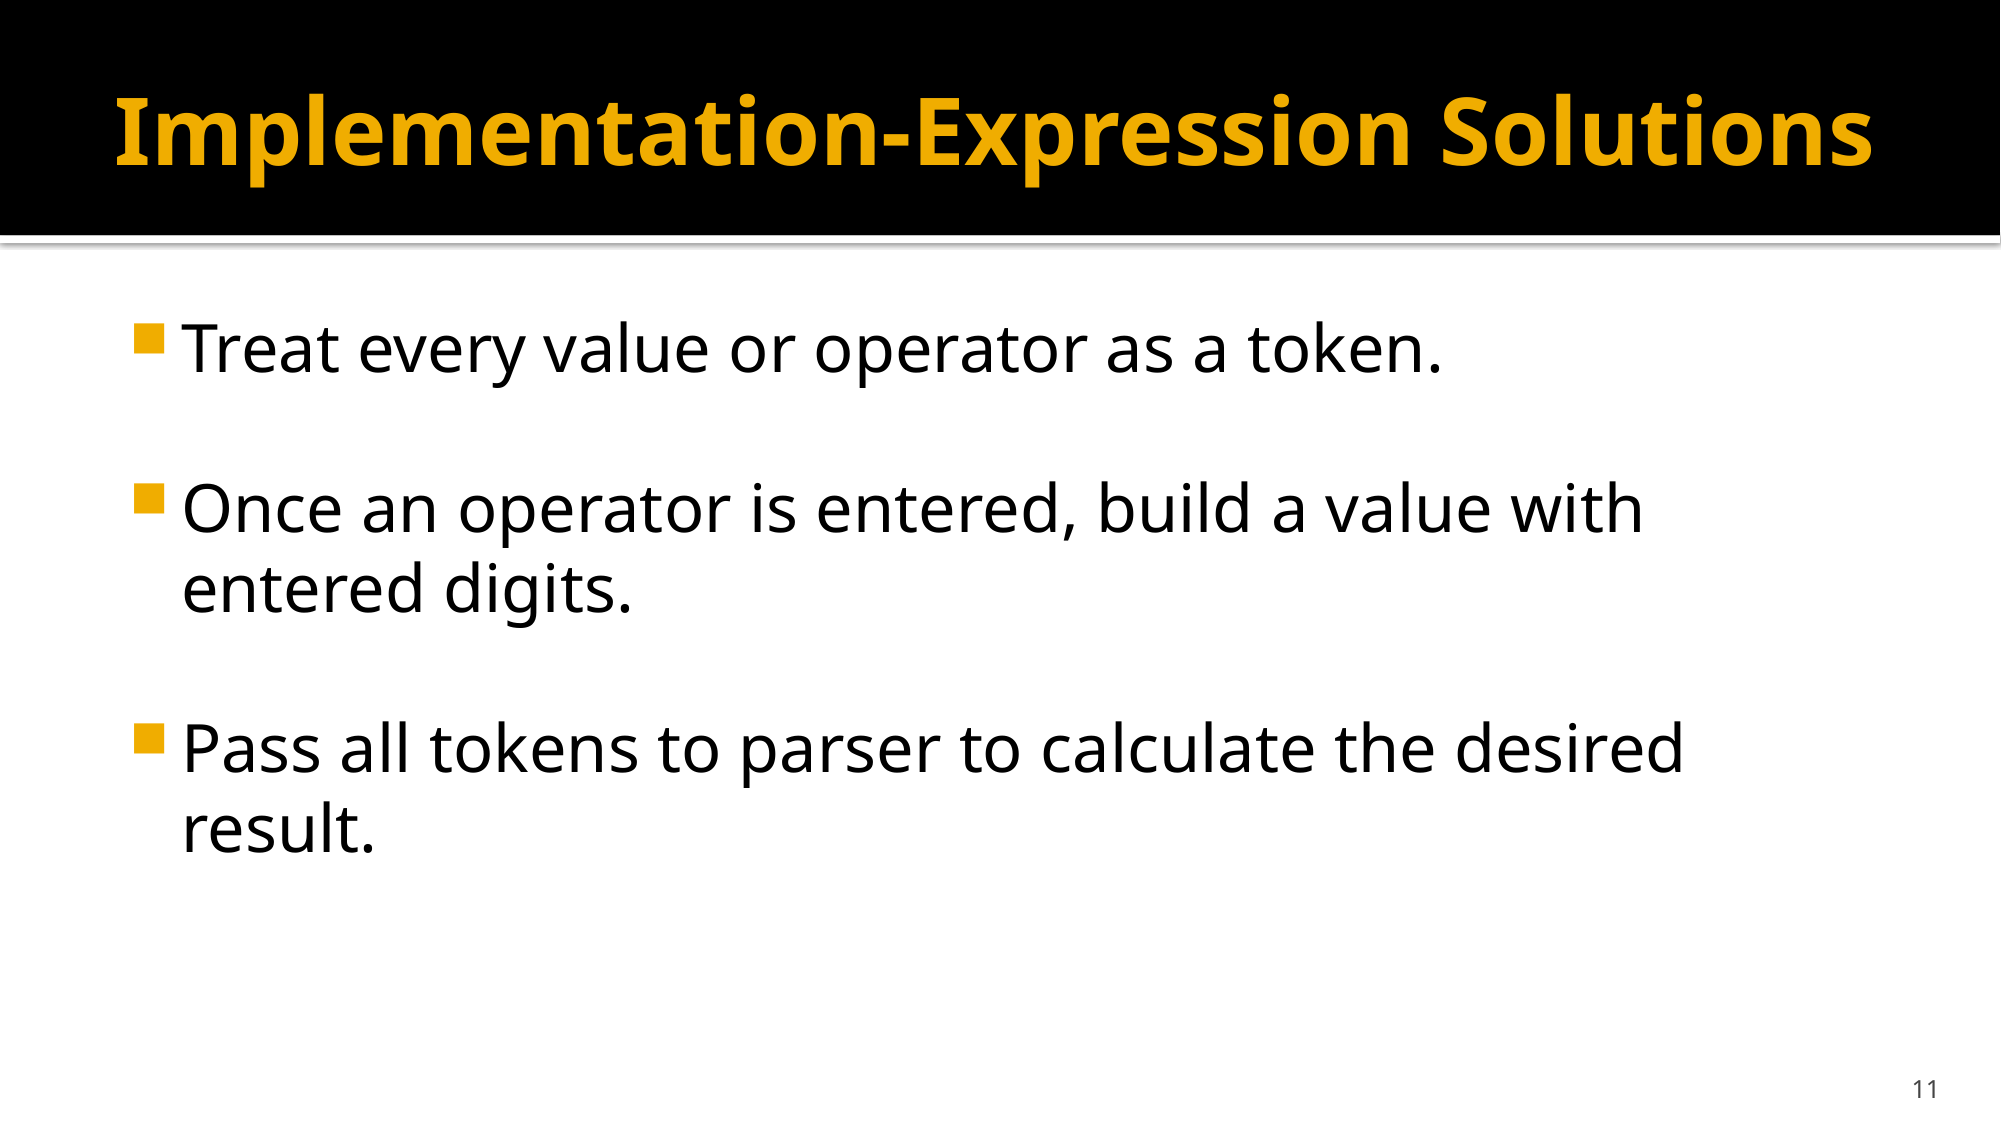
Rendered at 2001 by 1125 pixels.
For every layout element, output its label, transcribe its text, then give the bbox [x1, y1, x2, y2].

title Implementation-Expression Solutions [99, 25, 1900, 231]
slide_number 11 [1794, 1062, 1955, 1108]
list Treat every value or operator as a token. Once an operator is entered, build a value with entered digits. Pass all tokens to parser to calculate the desired result. [99, 291, 1900, 1050]
